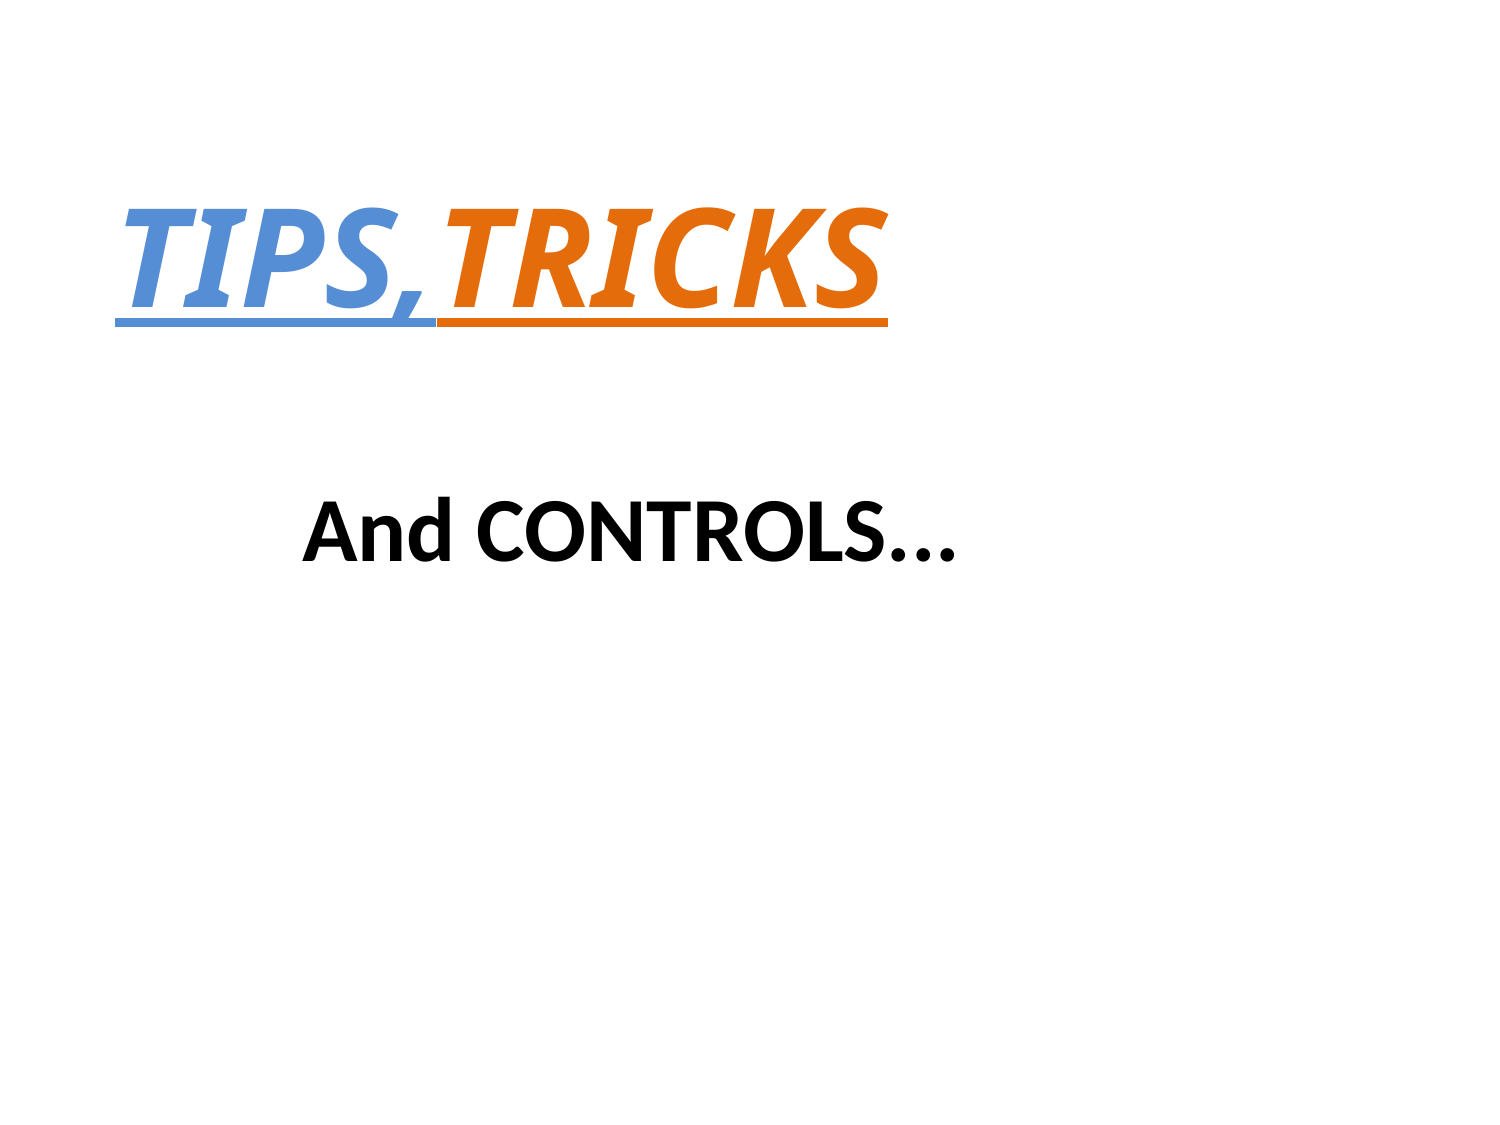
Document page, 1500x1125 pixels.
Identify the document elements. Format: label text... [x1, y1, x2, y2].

text_box And CONTROLS... [287, 462, 1200, 588]
text_box TIPS,TRICKS [99, 162, 1375, 343]
